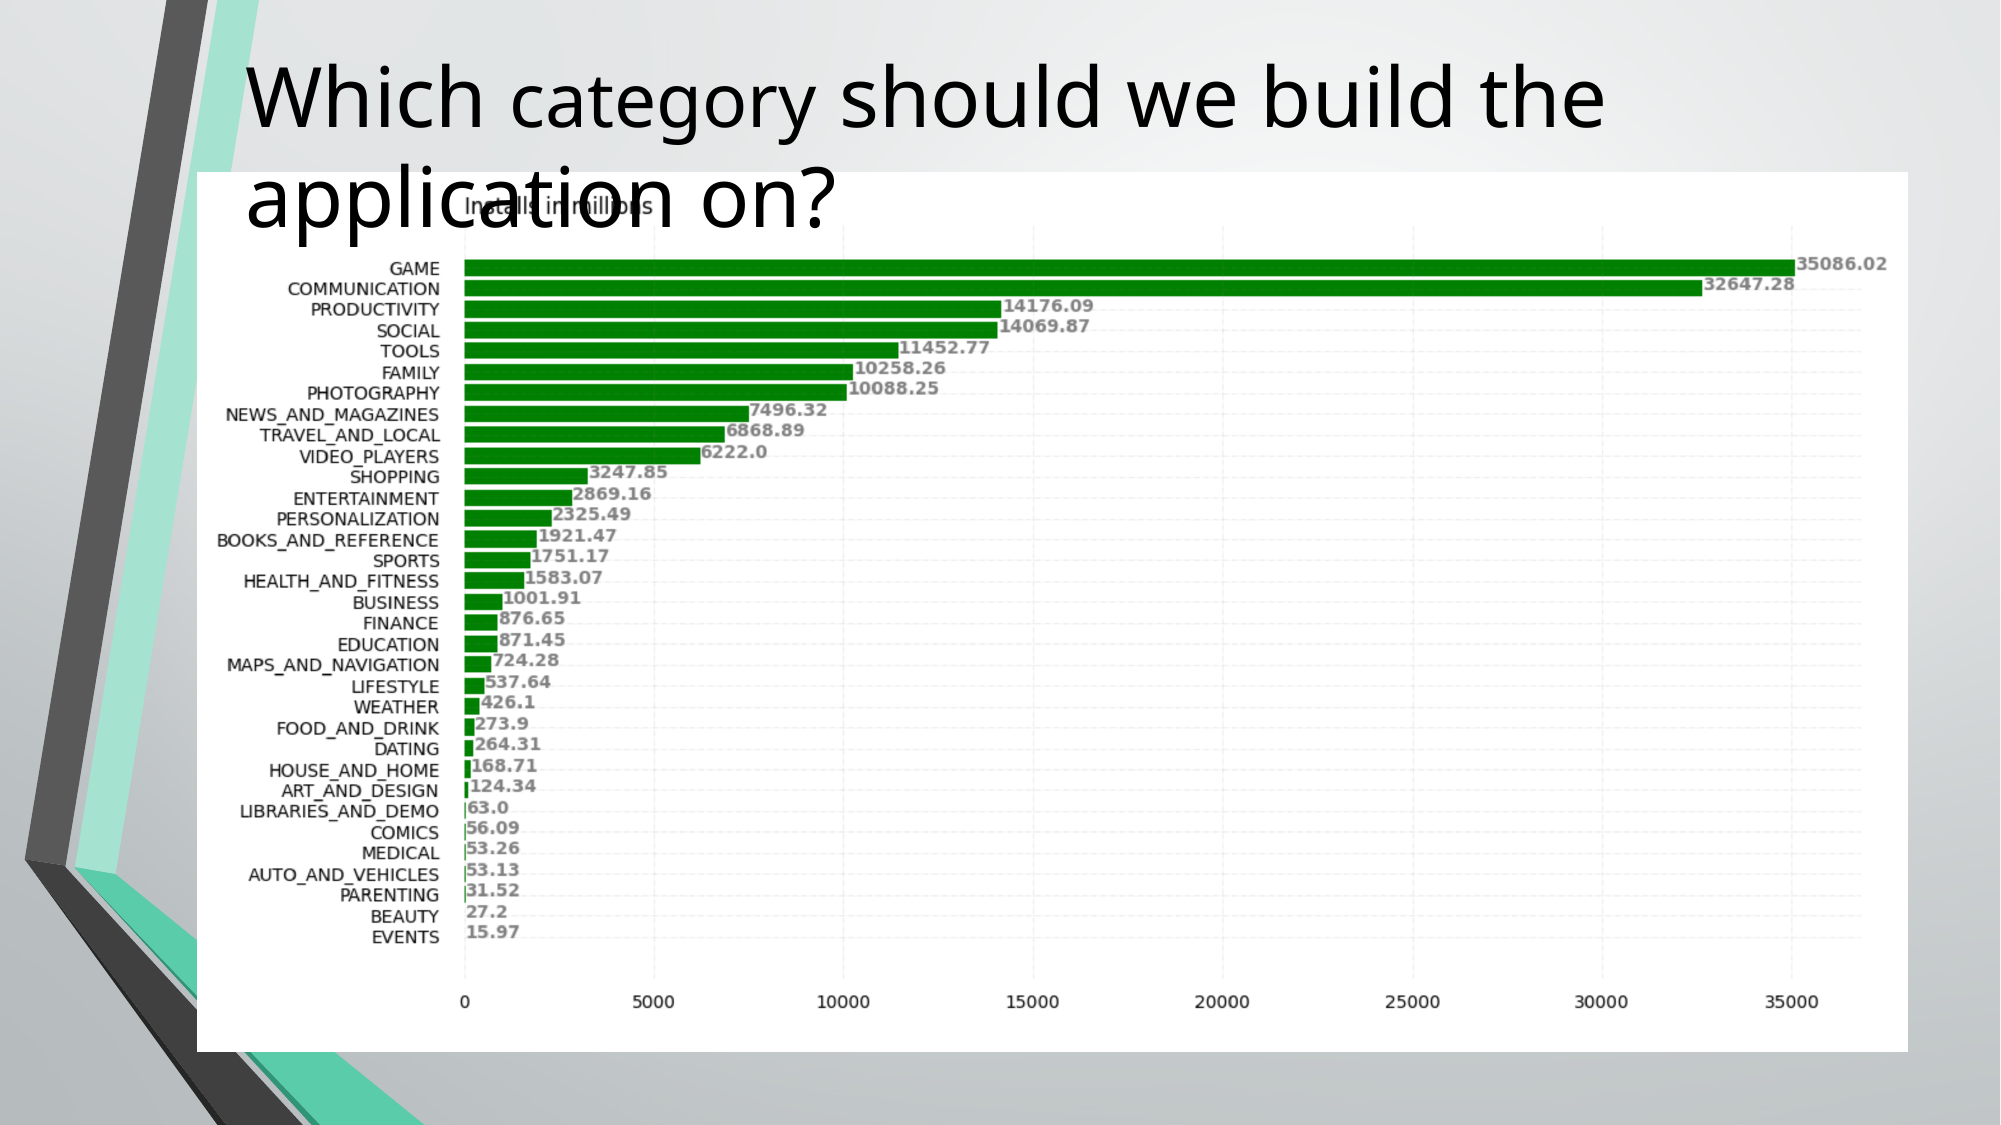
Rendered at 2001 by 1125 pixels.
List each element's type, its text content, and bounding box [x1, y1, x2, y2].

title Which category should we build the application on? [230, 0, 1874, 171]
picture [196, 171, 1908, 1052]
